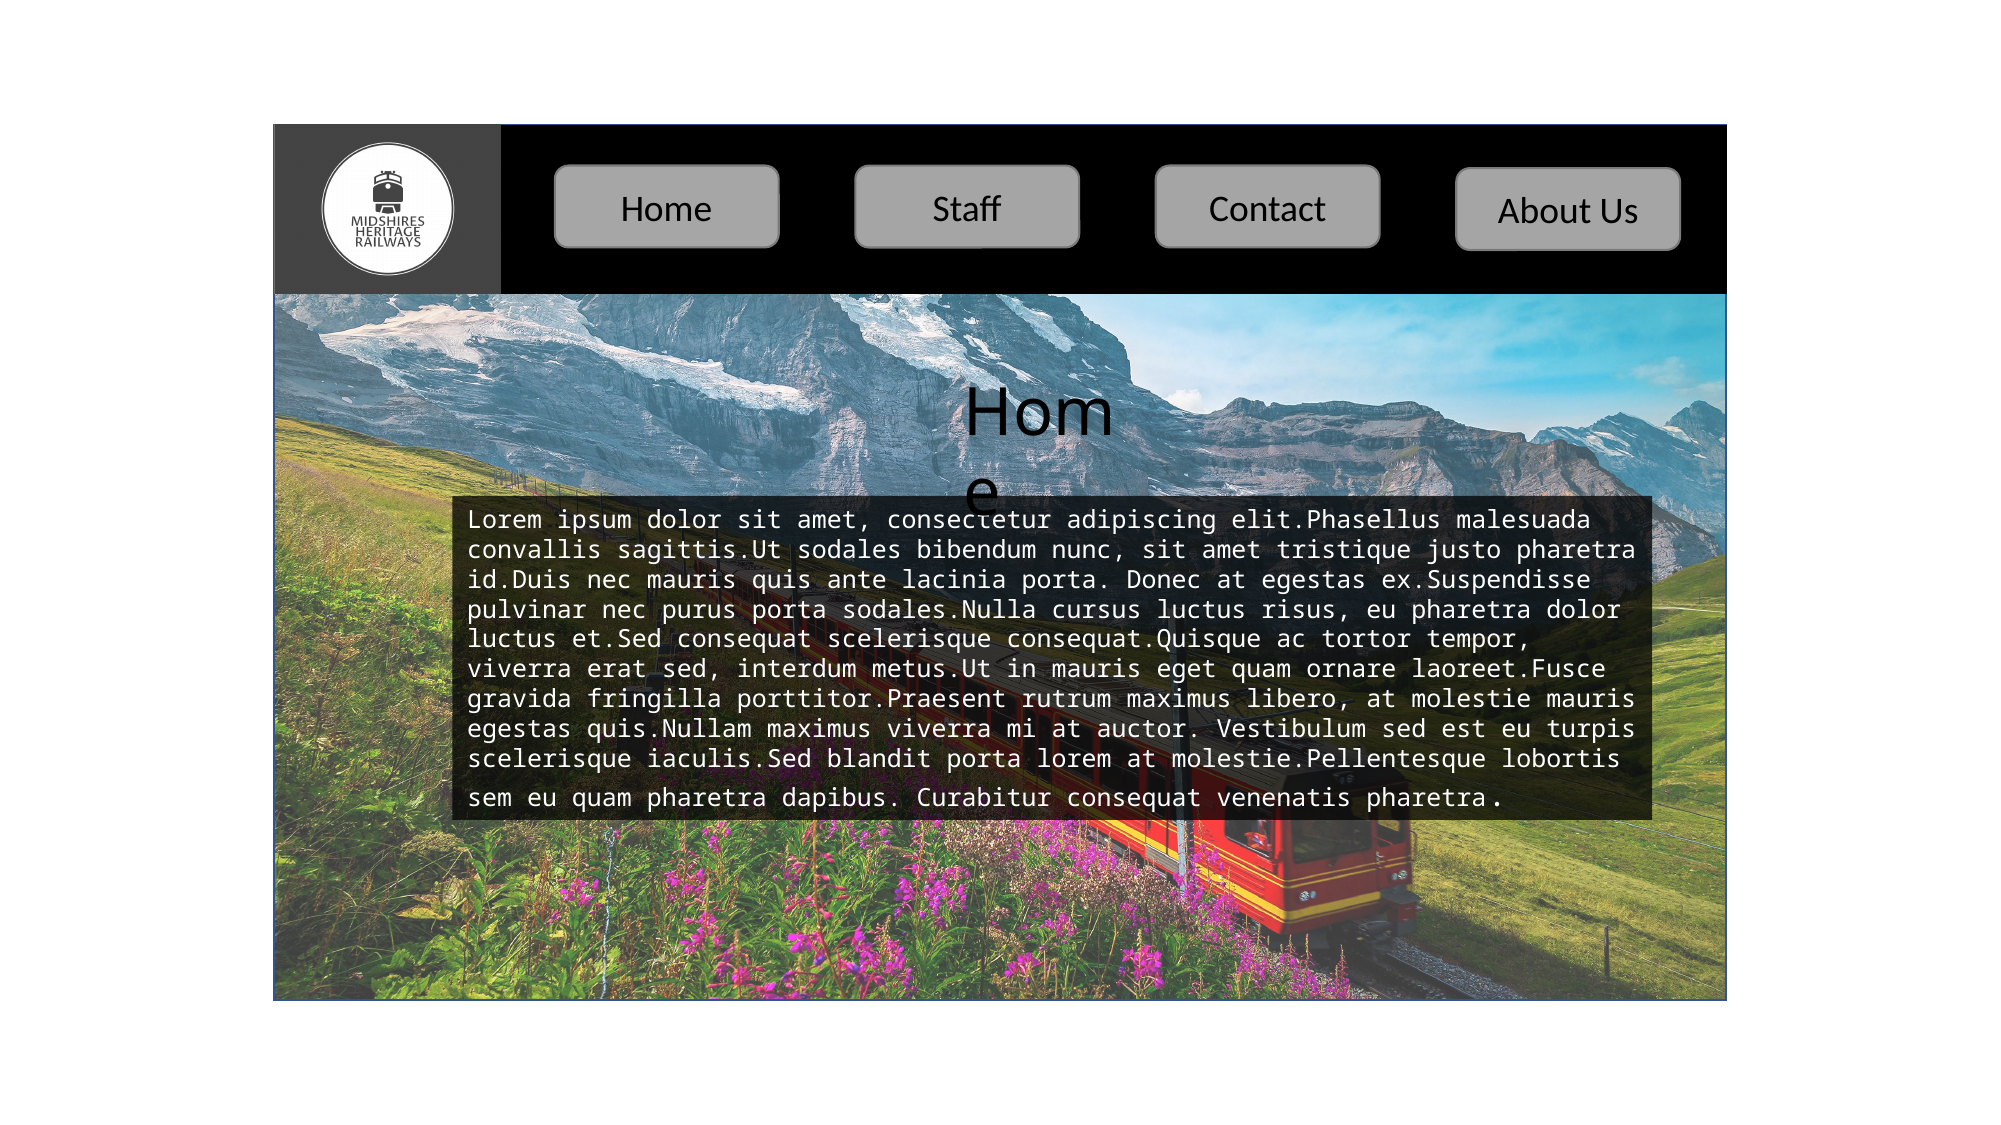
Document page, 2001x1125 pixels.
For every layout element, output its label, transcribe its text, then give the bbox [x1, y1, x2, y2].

text_box Lorem ipsum dolor sit amet, consectetur adipiscing elit.Phasellus malesuada convallis sagittis.Ut sodales bibendum nunc, sit amet tristique justo pharetra id.Duis nec mauris quis ante lacinia porta. Donec at egestas ex.Suspendisse pulvinar nec purus porta sodales.Nulla cursus luctus risus, eu pharetra dolor luctus et.Sed consequat scelerisque consequat.Quisque ac tortor tempor, viverra erat sed, interdum metus.Ut in mauris eget quam ornare laoreet.Fusce gravida fringilla porttitor.Praesent rutrum maximus libero, at molestie mauris egestas quis.Nullam maximus viverra mi at auctor. Vestibulum sed est eu turpis scelerisque iaculis.Sed blandit porta lorem at molestie.Pellentesque lobortis sem eu quam pharetra dapibus. Curabitur consequat venenatis pharetra. [452, 495, 1653, 820]
text_box [273, 124, 1727, 1001]
text_box [501, 125, 1727, 294]
text_box Staff [854, 164, 1081, 249]
text_box Home [553, 164, 780, 249]
picture [274, 124, 501, 294]
text_box Home [948, 361, 1156, 536]
text_box About Us [1455, 167, 1682, 252]
text_box Contact [1154, 164, 1381, 249]
